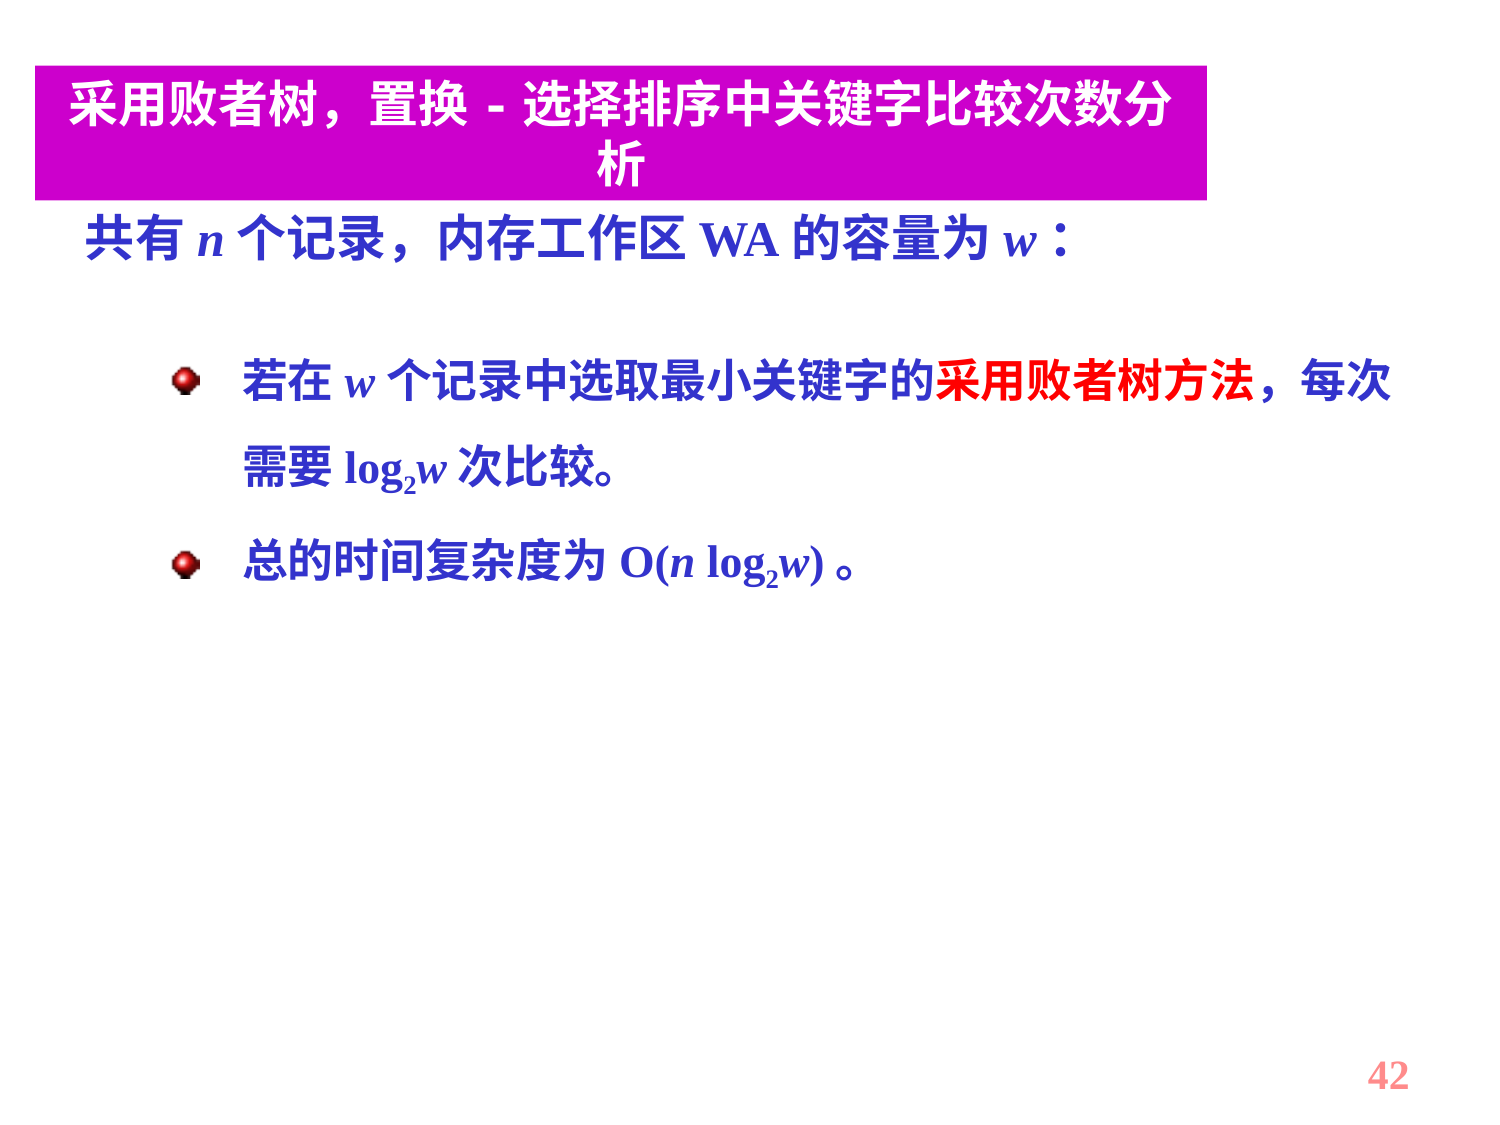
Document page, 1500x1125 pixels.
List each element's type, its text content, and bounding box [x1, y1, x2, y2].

picture [167, 362, 200, 395]
slide_number 42 [1074, 1042, 1425, 1103]
text_box 若在w个记录中选取最小关键字的采用败者树方法，每次需要log2w次比较。 总的时间复杂度为O(n log2w)。 [152, 316, 1430, 602]
picture [167, 546, 200, 579]
text_box 采用败者树，置换-选择排序中关键字比较次数分析 [35, 65, 1207, 201]
text_box 共有n个记录，内存工作区WA的容量为w： [70, 199, 1430, 274]
